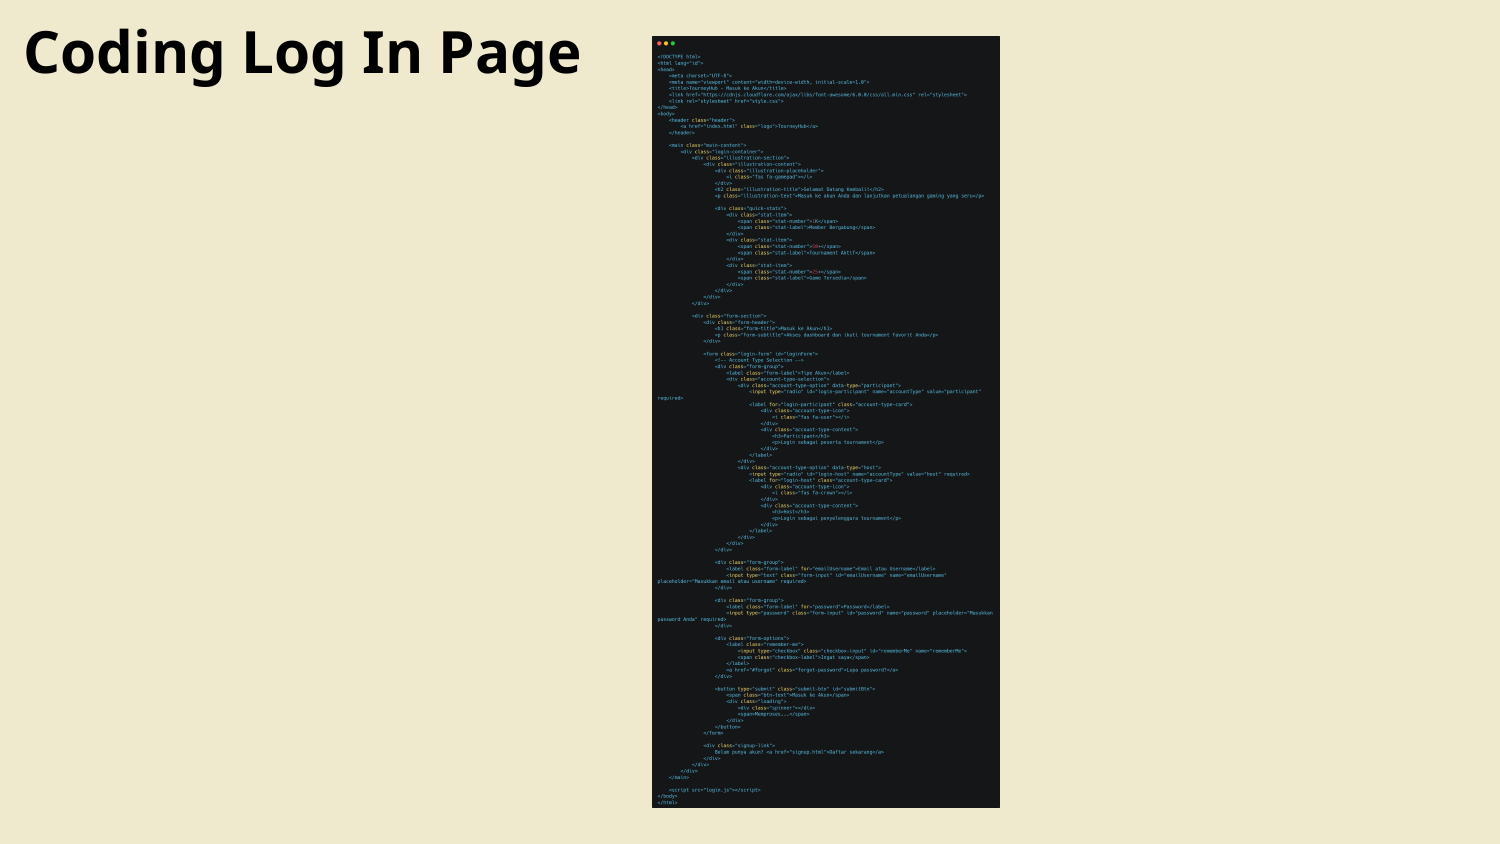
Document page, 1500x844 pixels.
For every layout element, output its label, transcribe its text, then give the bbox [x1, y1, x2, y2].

title Coding Log In Page [8, 0, 1352, 94]
picture [651, 35, 1000, 808]
